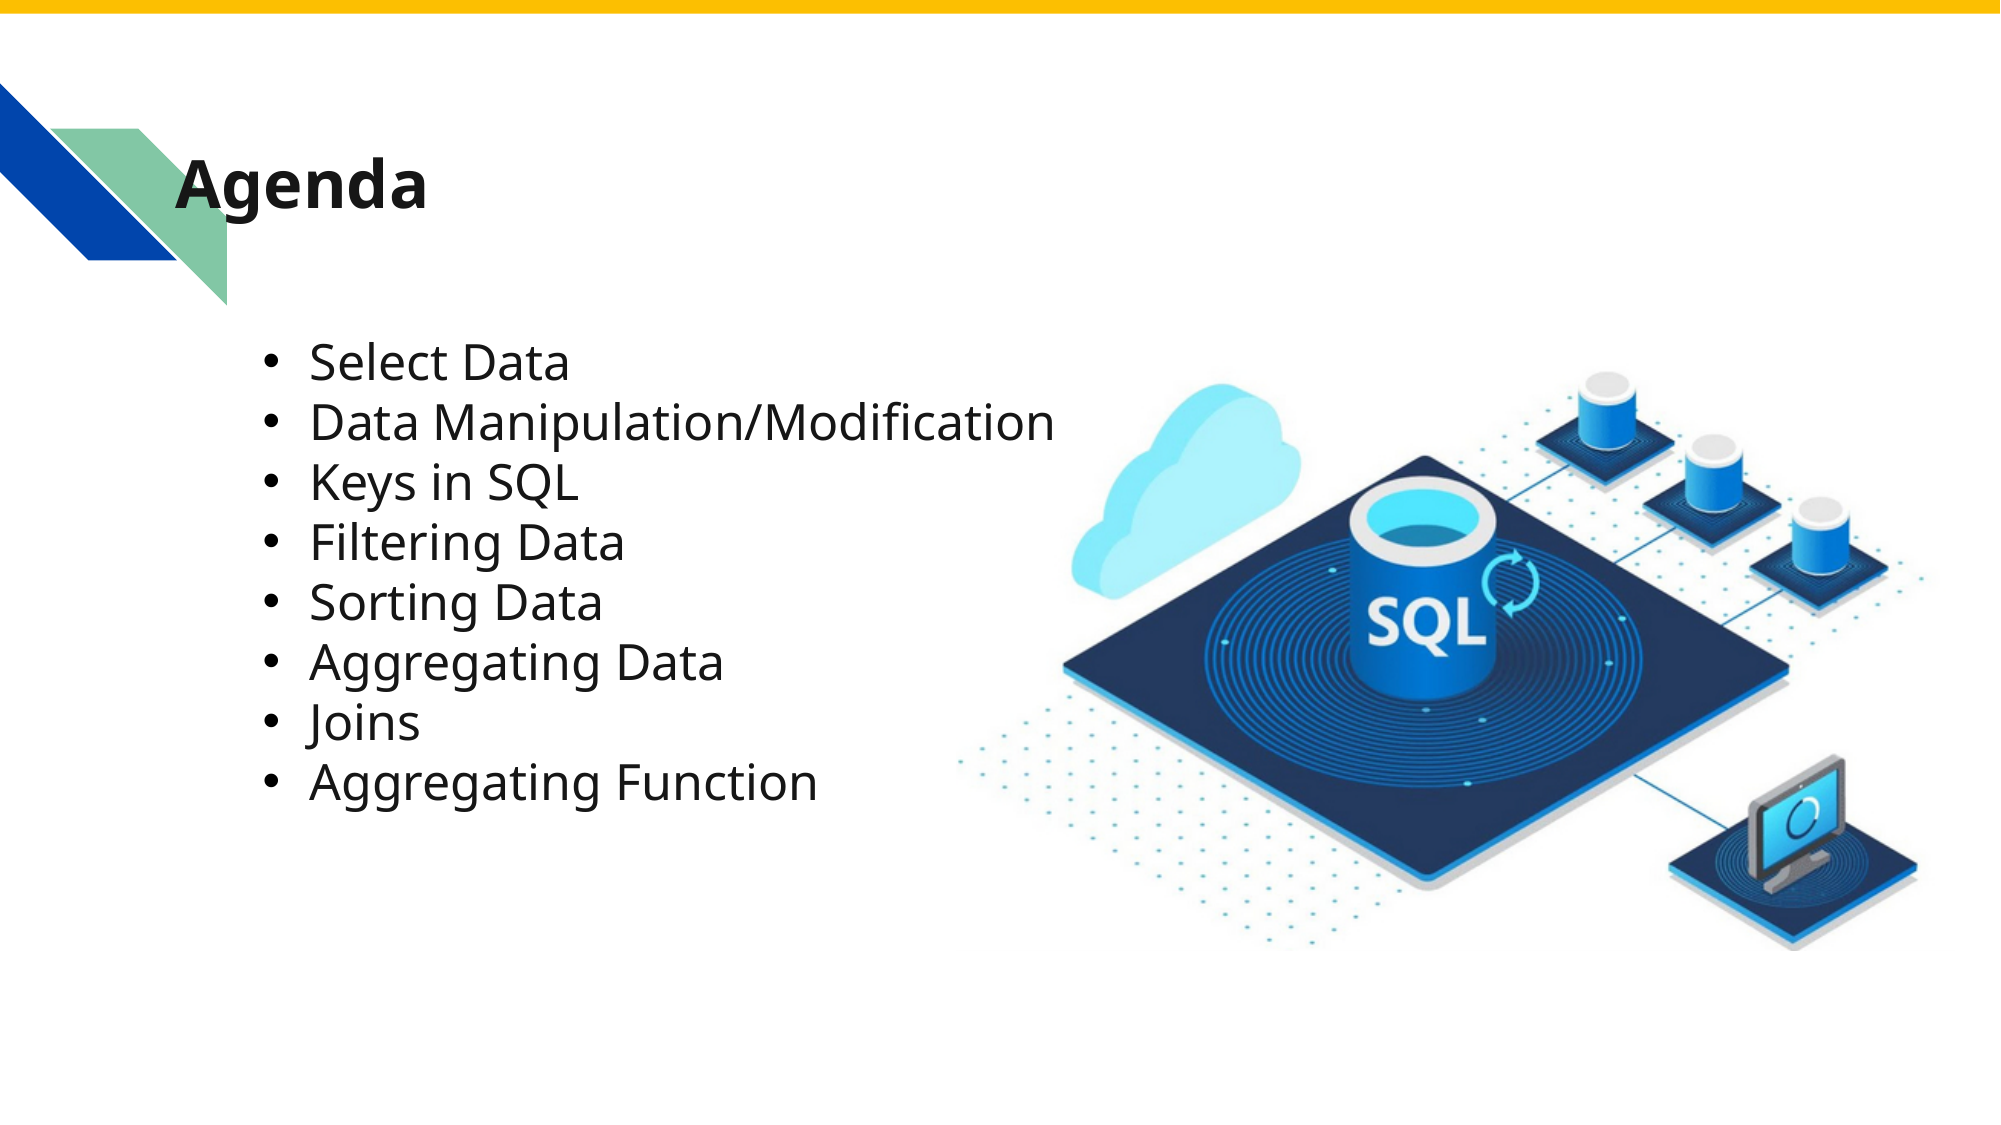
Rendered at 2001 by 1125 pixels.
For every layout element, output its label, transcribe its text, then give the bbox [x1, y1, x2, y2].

picture [955, 358, 1955, 951]
text_box Select Data Data Manipulation/Modification Keys in SQL Filtering Data Sorting Data Aggregating Data Joins Aggregating Function [217, 312, 1112, 902]
text_box [0, 0, 2000, 14]
title Agenda [157, 123, 1033, 324]
